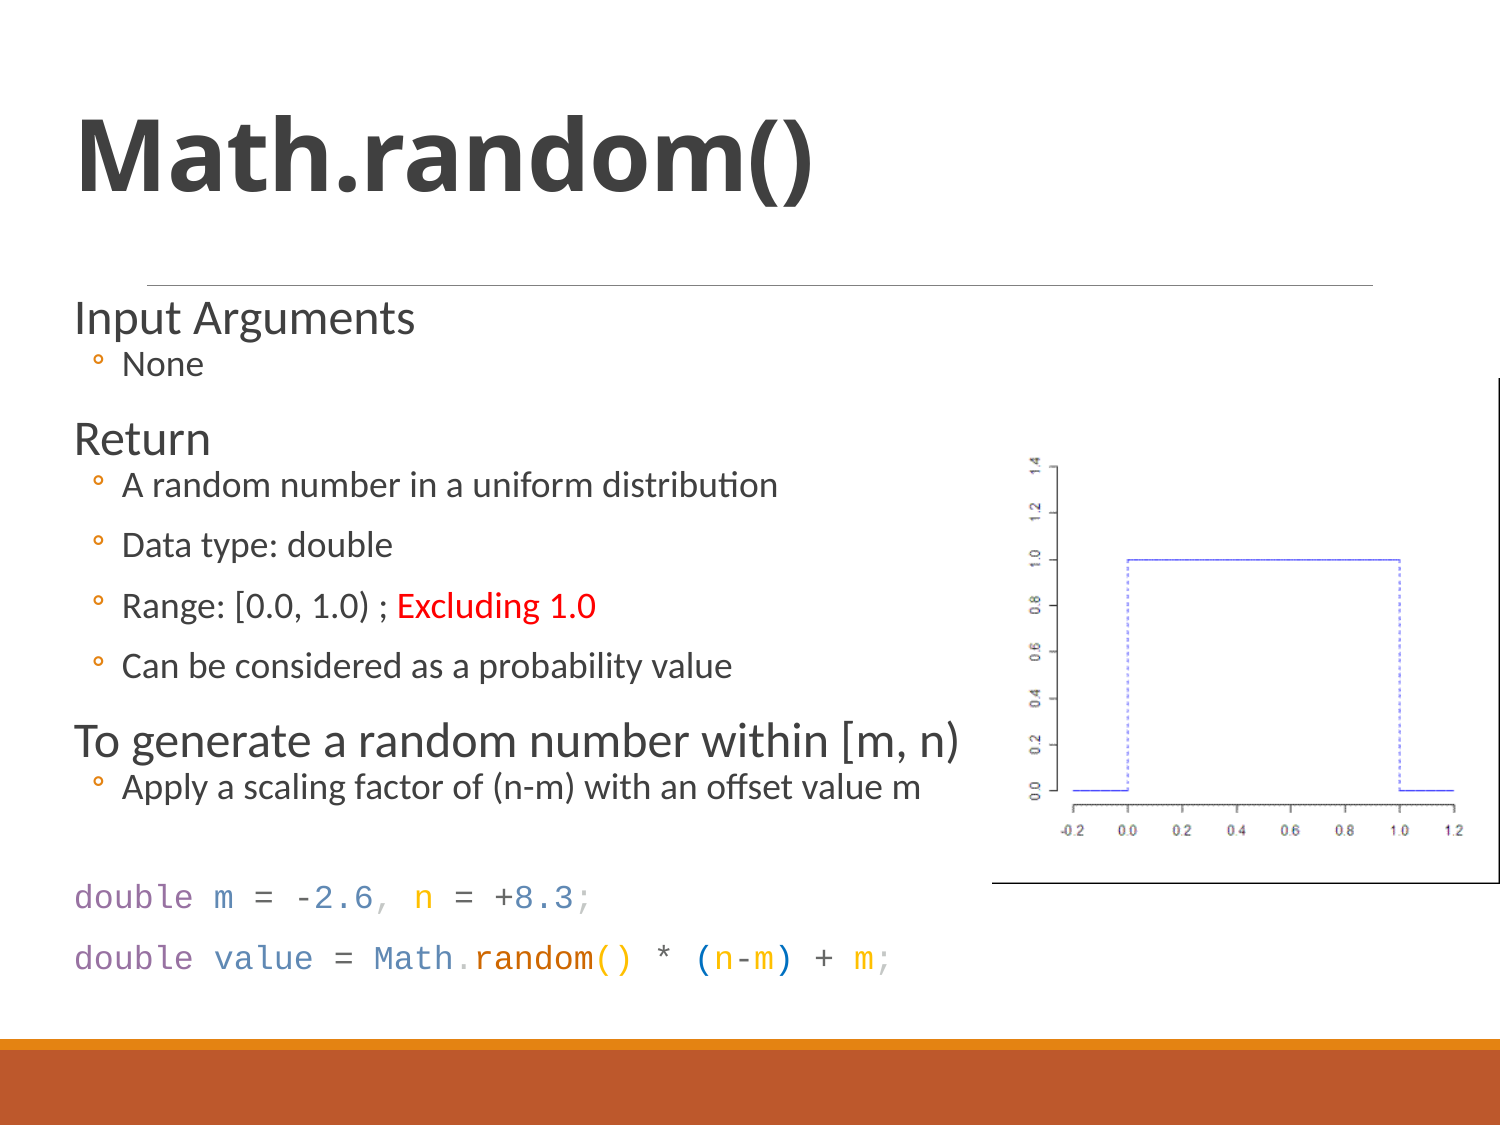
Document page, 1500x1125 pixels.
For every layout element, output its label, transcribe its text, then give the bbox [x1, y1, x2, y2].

title Math.random() [58, 41, 1297, 220]
list Input Arguments None Return A random number in a uniform distribution Data type: double Range: [0.0, 1.0) ; Excluding 1.0 Can be considered as a probability value To generate a random number within [m, n) Apply a scaling factor of (n-m) with an offset value m double m = -2.6, n = +8.3; double value = Math.random() * (n-m) + m; [58, 305, 1182, 1060]
picture [991, 377, 1500, 885]
